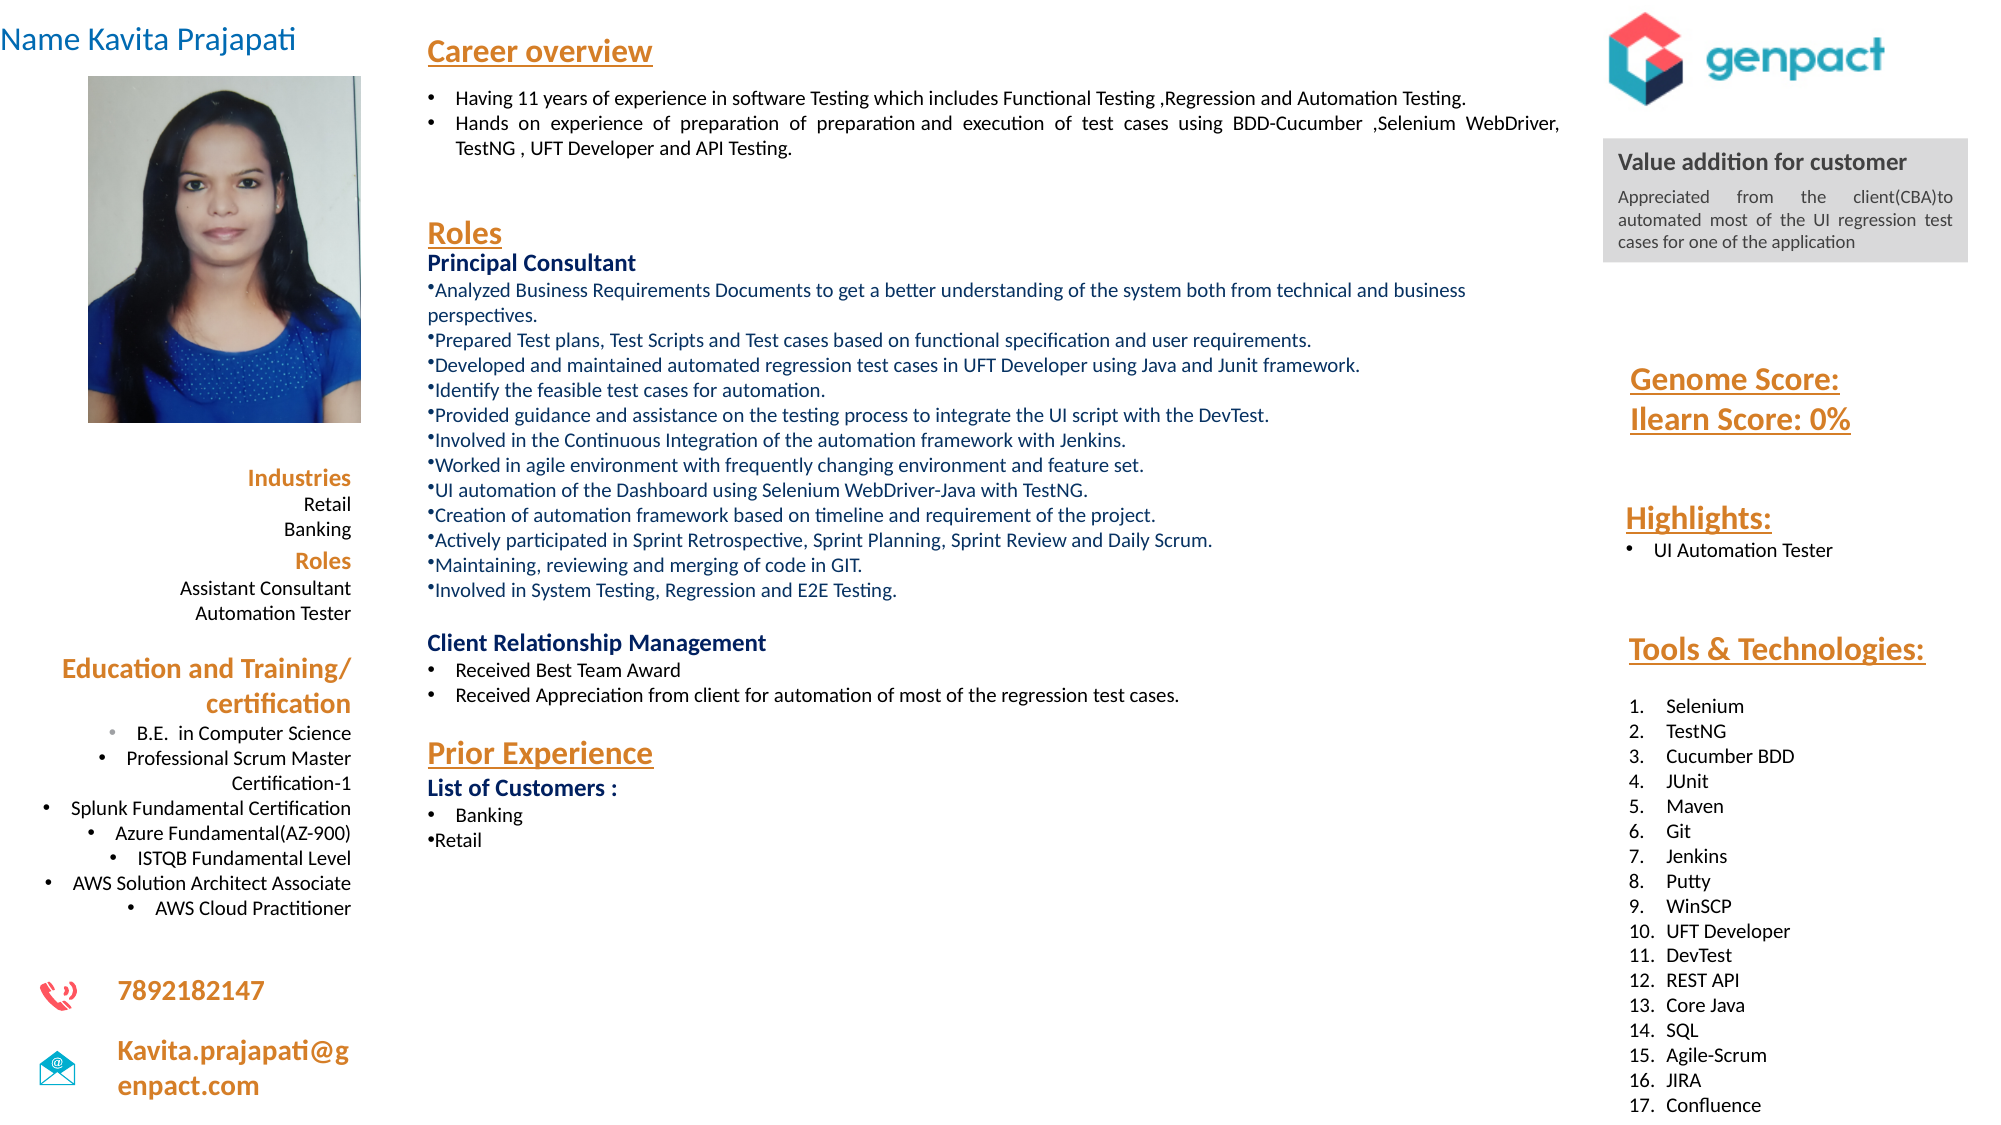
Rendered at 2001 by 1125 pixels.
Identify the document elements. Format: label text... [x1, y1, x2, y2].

text_box Genome Score: Ilearn Score: 0% [1615, 349, 2000, 473]
picture [87, 76, 361, 423]
text_box Industries Retail Banking [32, 358, 368, 525]
text_box Tools & Technologies: Selenium TestNG Cucumber BDD JUnit Maven Git Jenkins Putty WinSCP UFT Developer DevTest REST API Core Java SQL Agile-Scrum JIRA Confluence [1613, 619, 2000, 1125]
text_box Value addition for customer Appreciated from the client(CBA)to automated most of the UI regression test cases for one of the application [1601, 136, 1970, 265]
text_box [1574, 487, 1971, 1053]
text_box Career overview Having 11 years of experience in software Testing which includes Functional Testing ,Regression and Automation Testing. Hands on experience of preparation of preparation and execution of test cases using BDD-Cucumber ,Selenium WebDriver, TestNG , UFT Developer and API Testing. [410, 20, 1577, 209]
picture [1602, 5, 1888, 112]
text_box Roles Assistant Consultant Automation Tester Education and Training/ certification B.E. in Computer Science Professional Scrum Master Certification-1 Splunk Fundamental Certification Azure Fundamental(AZ-900) ISTQB Fundamental Level AWS Solution Architect Associate AWS Cloud Practitioner [0, 524, 369, 956]
text_box Name Kavita Prajapati [0, 22, 412, 59]
text_box 7892182147 Kavita.prajapati@genpact.com [102, 964, 367, 1109]
text_box [39, 981, 72, 1011]
text_box Roles [412, 163, 518, 259]
text_box [39, 1050, 76, 1086]
text_box Principal Consultant Analyzed Business Requirements Documents to get a better understanding of the system both from technical and business perspectives. Prepared Test plans, Test Scripts and Test cases based on functional specification and user requirements. Developed and maintained automated regression test cases in UFT Developer using Java and Junit framework. Identify the feasible test cases for automation. Provided guidance and assistance on the testing process to integrate the UI script with the DevTest. Involved in the Continuous Integration of the automation framework with Jenkins. Worked in agile environment with frequently changing environment and feature set. UI automation of the Dashboard using Selenium WebDriver-Java with TestNG. Creation of automation framework based on timeline and requirement of the project. Actively participated in Sprint Retrospective, Sprint Planning, Sprint Review and Daily Scrum. Maintaining, reviewing and merging of code in GIT. Involved in System Testing, Regression and E2E Testing. Client Relationship Management Received Best Team Award Received Appreciation from client for automation of most of the regression test cases. Prior Experience List of Customers : Banking Retail [410, 207, 1577, 1097]
text_box Highlights: UI Automation Tester [1610, 488, 2000, 594]
text_box [69, 981, 78, 1000]
